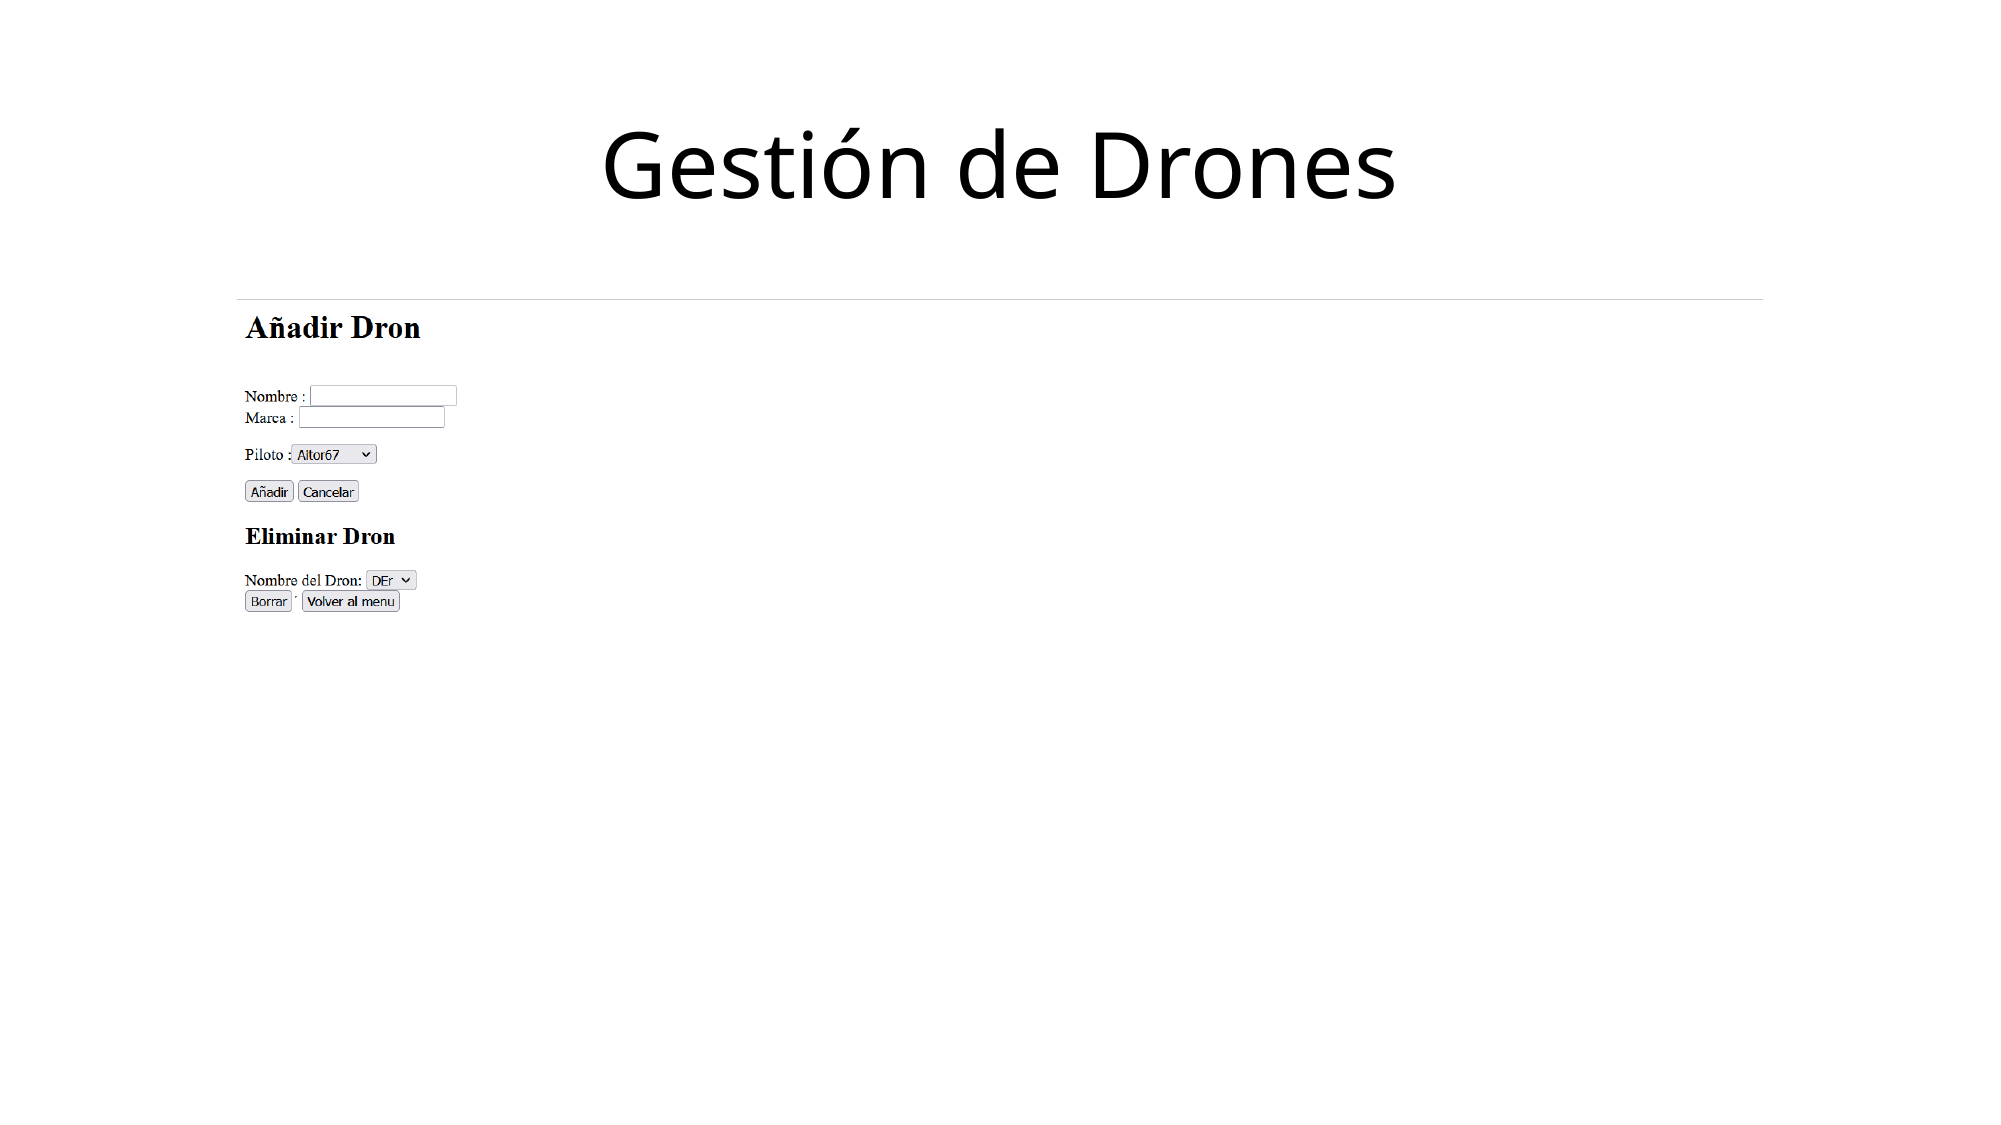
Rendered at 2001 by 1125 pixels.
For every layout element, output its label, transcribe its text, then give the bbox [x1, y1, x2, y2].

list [237, 299, 1763, 1014]
title Gestión de Drones [137, 59, 1863, 278]
